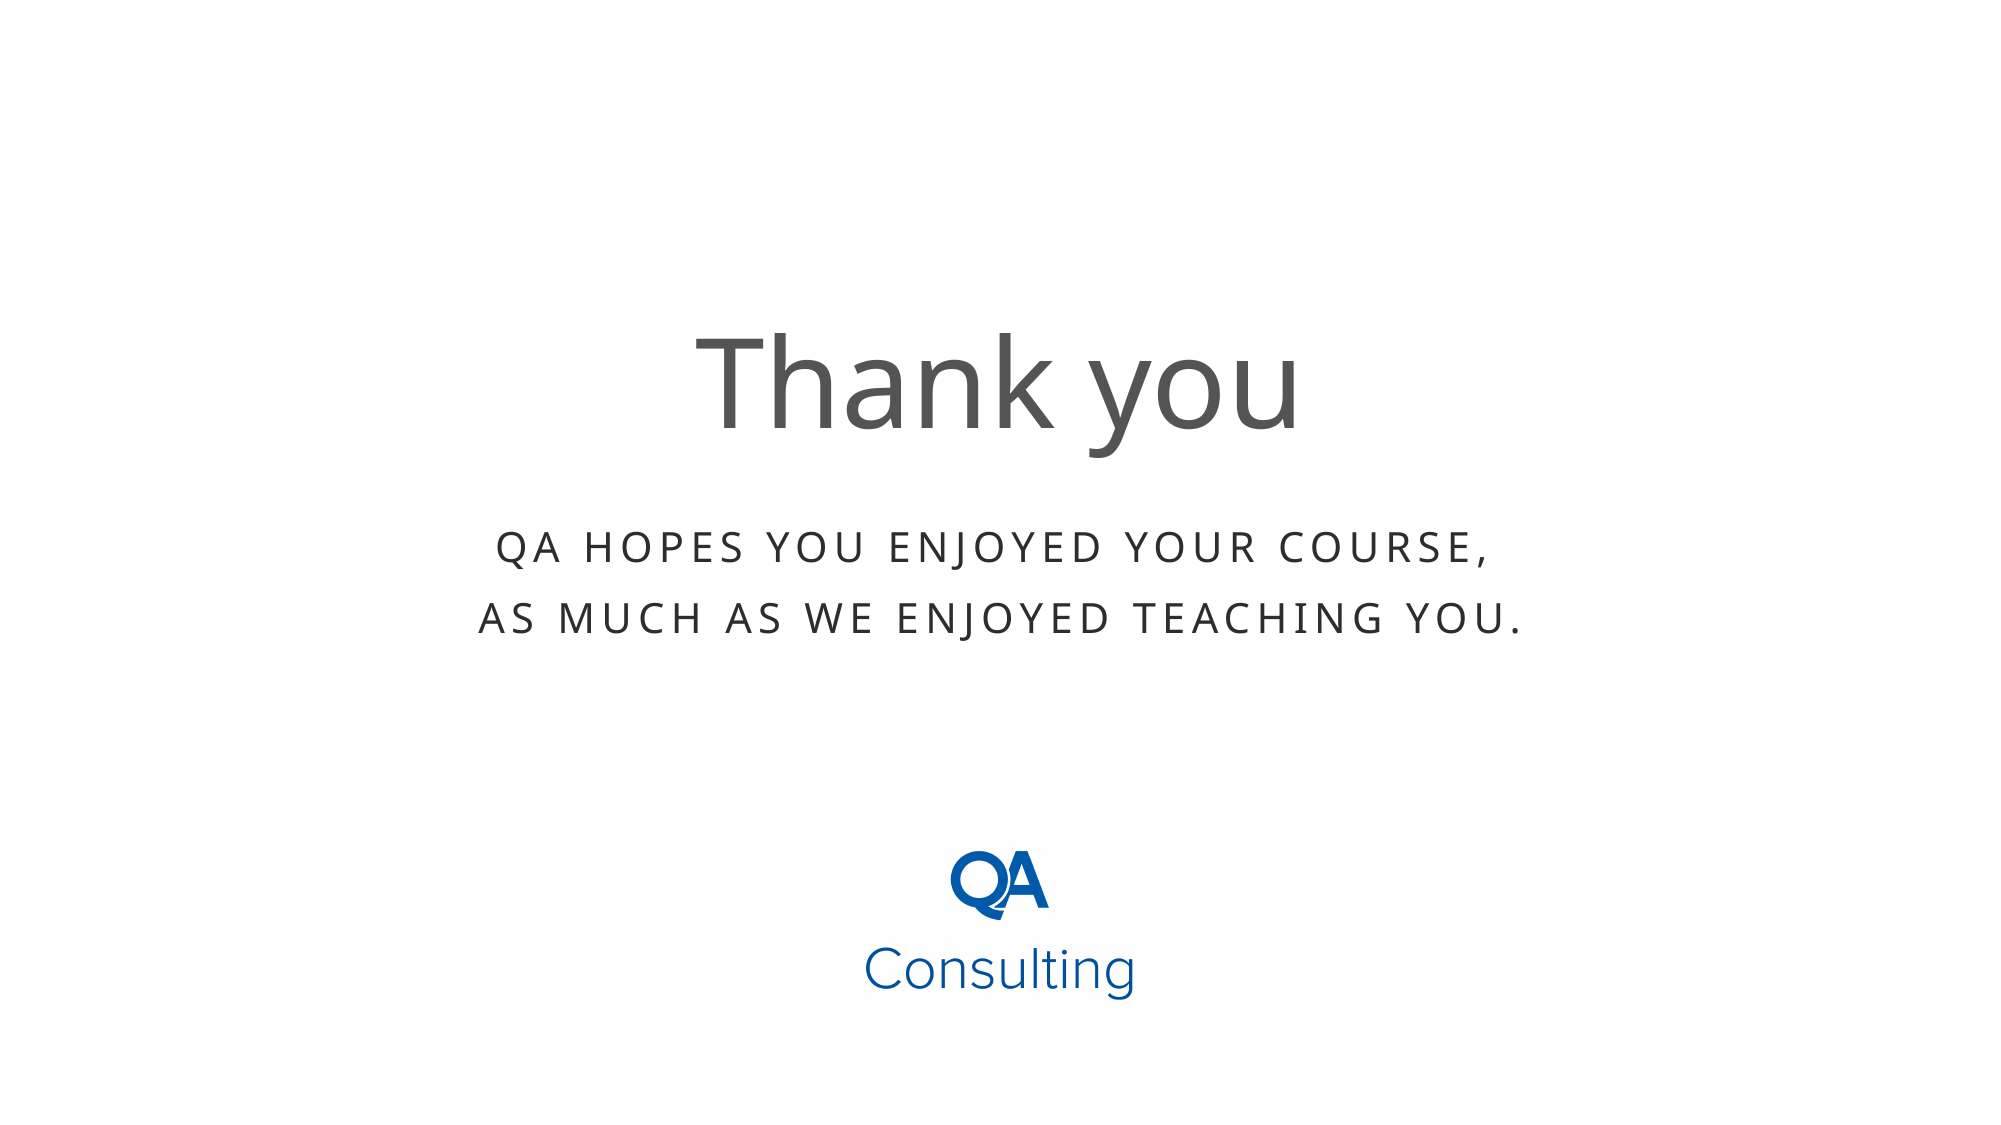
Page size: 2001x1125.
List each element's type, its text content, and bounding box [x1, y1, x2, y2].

picture [826, 820, 1174, 1027]
subtitle QA hopes you enjoyed your course, as much as we enjoyed teaching you. [150, 513, 1851, 586]
title Thank you [150, 162, 1851, 461]
